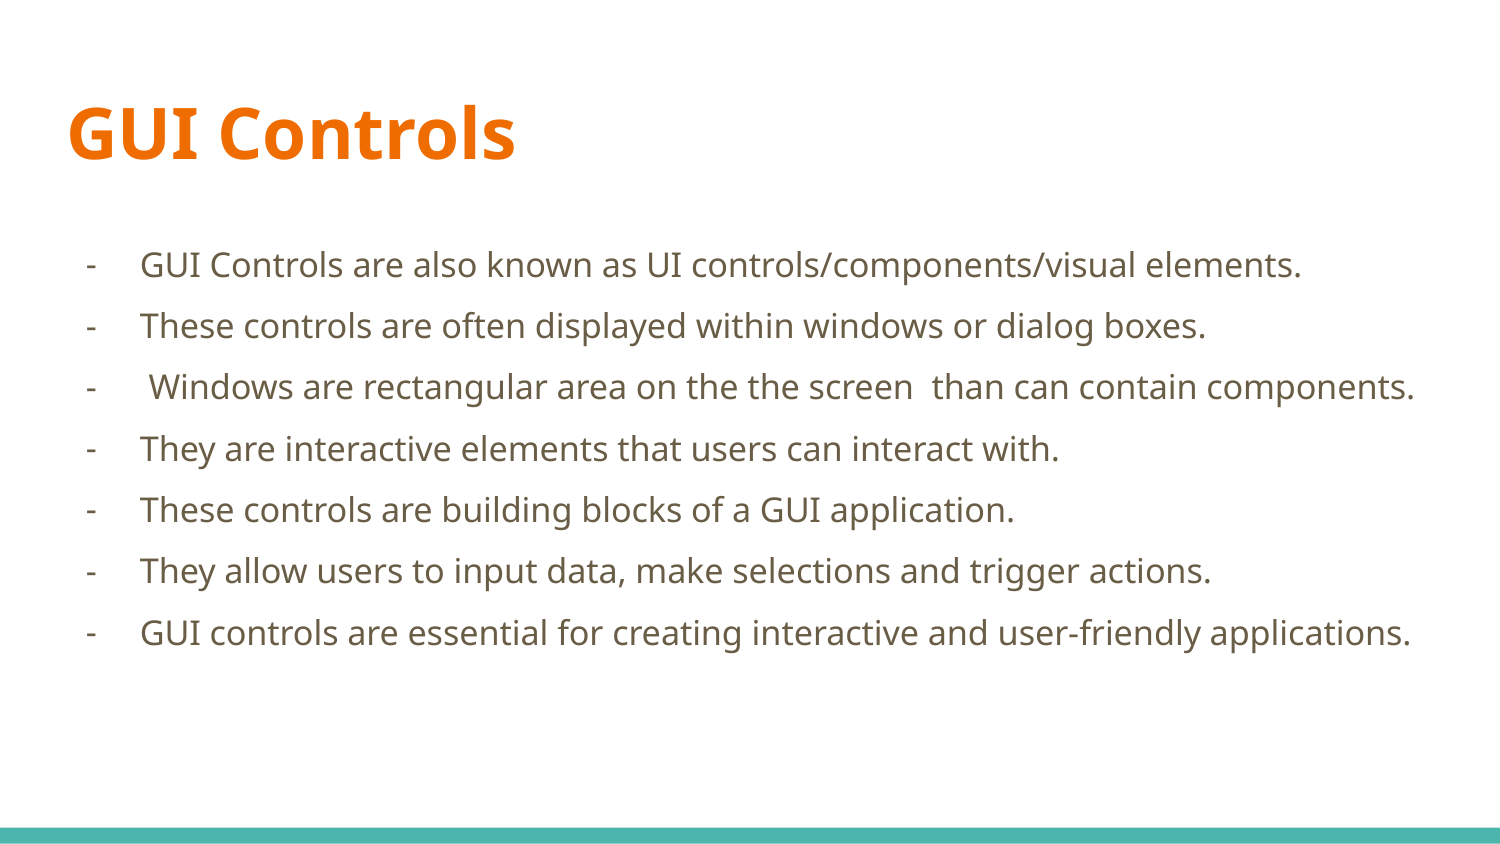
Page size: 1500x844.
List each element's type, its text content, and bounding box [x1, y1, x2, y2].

title GUI Controls [51, 72, 1449, 189]
list GUI Controls are also known as UI controls/components/visual elements. These controls are often displayed within windows or dialog boxes. Windows are rectangular area on the the screen than can contain components. They are interactive elements that users can interact with. These controls are building blocks of a GUI application. They allow users to input data, make selections and trigger actions. GUI controls are essential for creating interactive and user-friendly applications. [51, 207, 1449, 750]
